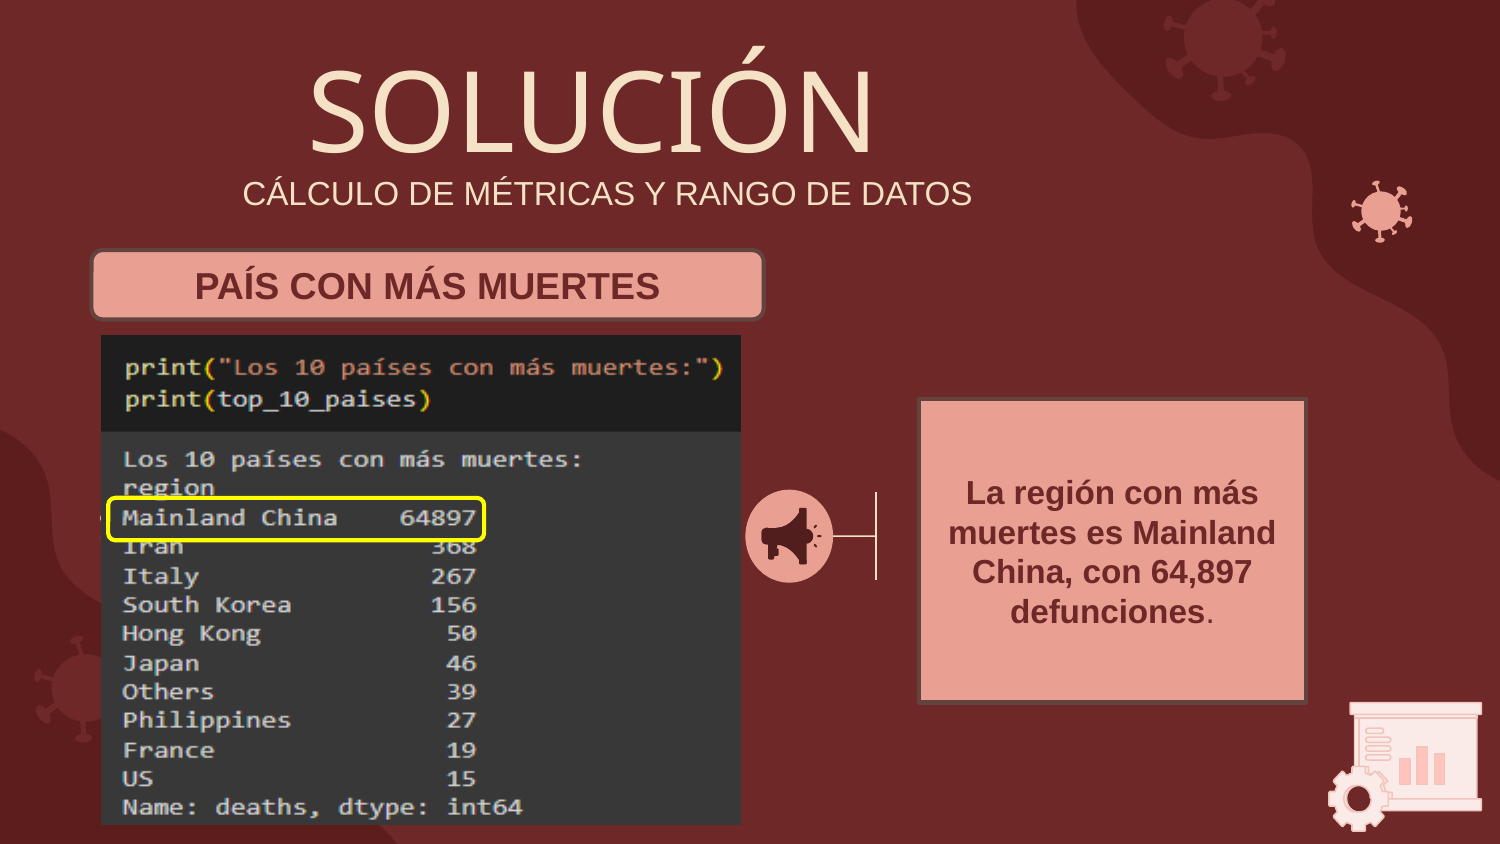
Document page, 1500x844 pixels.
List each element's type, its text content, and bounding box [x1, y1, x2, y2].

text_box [745, 489, 877, 583]
text_box La región con más muertes es Mainland China, con 64,897 defunciones. [919, 398, 1307, 703]
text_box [761, 507, 823, 565]
text_box PAÍS CON MÁS MUERTES [91, 250, 764, 320]
picture [101, 335, 741, 825]
title SOLUCIÓN [183, 25, 1033, 150]
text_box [1328, 702, 1482, 832]
text_box CÁLCULO DE MÉTRICAS Y RANGO DE DATOS [207, 145, 1009, 239]
